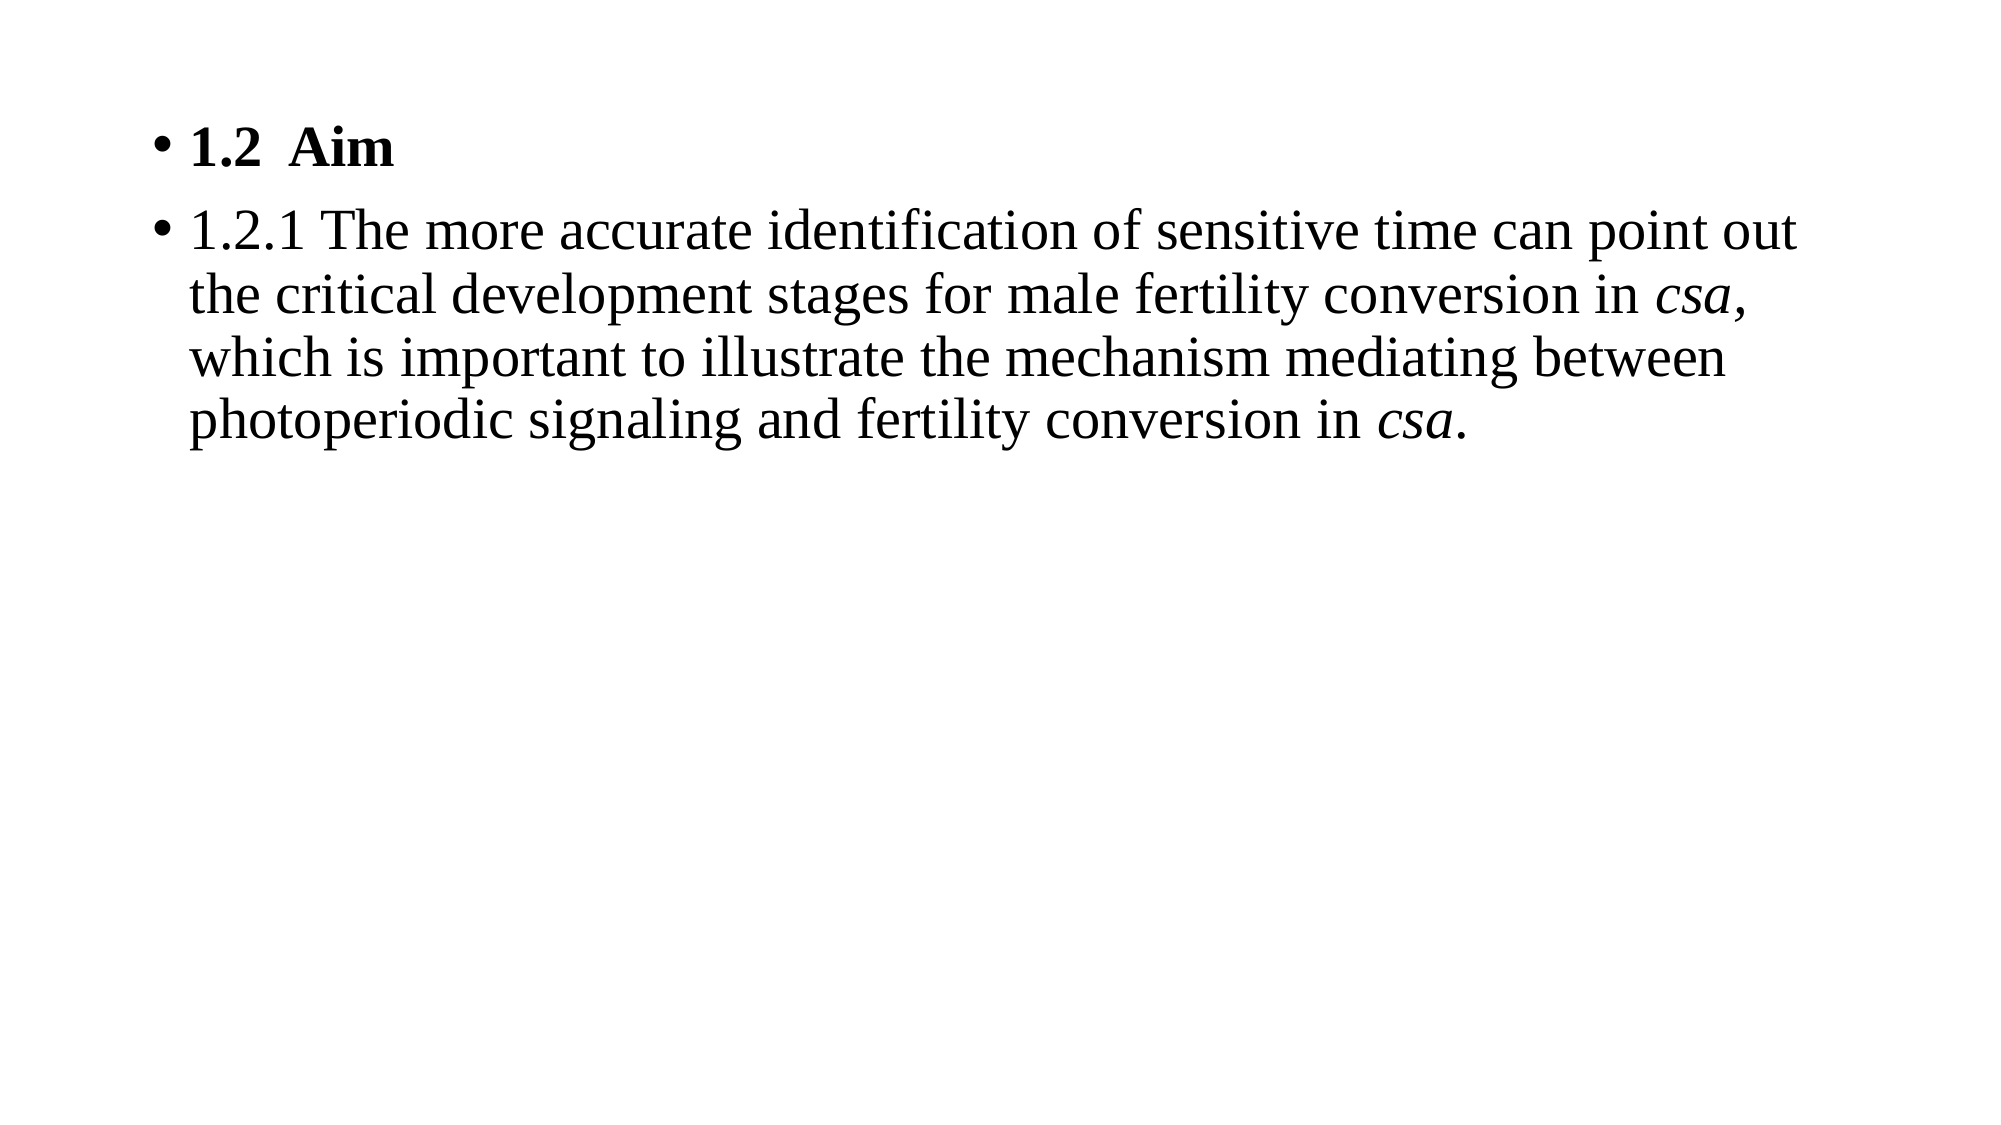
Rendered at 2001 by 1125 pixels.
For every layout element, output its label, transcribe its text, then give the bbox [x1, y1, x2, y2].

list 1.2 Aim 1.2.1 The more accurate identification of sensitive time can point out the critical development stages for male fertility conversion in csa, which is important to illustrate the mechanism mediating between photoperiodic signaling and fertility conversion in csa. [137, 108, 1863, 1014]
